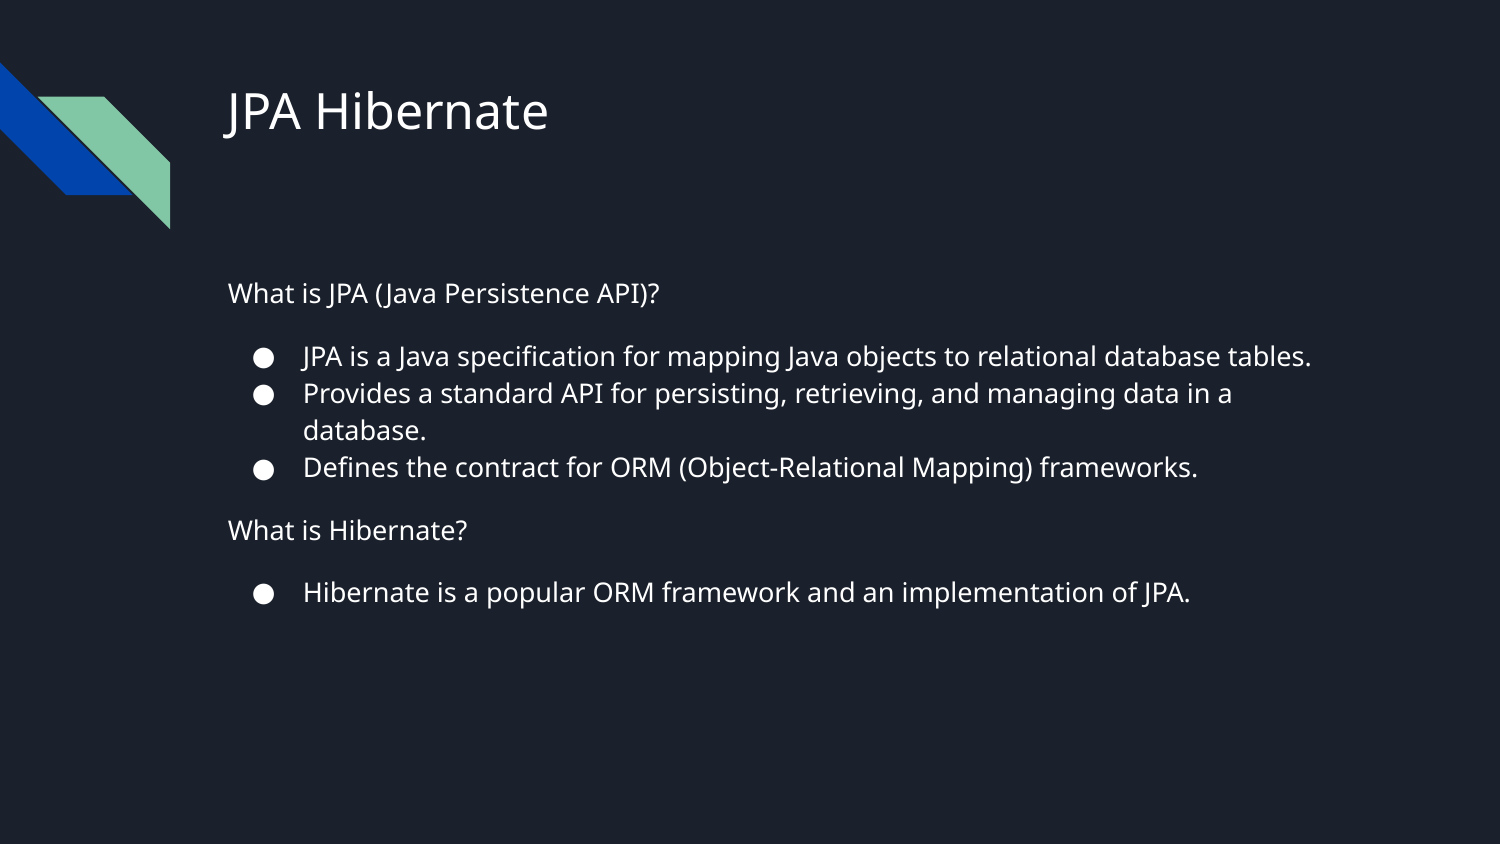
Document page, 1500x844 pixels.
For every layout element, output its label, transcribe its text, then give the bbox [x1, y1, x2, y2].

list What is JPA (Java Persistence API)? JPA is a Java specification for mapping Java objects to relational database tables. Provides a standard API for persisting, retrieving, and managing data in a database. Defines the contract for ORM (Object-Relational Mapping) frameworks. What is Hibernate? Hibernate is a popular ORM framework and an implementation of JPA. [212, 257, 1368, 735]
title JPA Hibernate [212, 64, 1368, 215]
